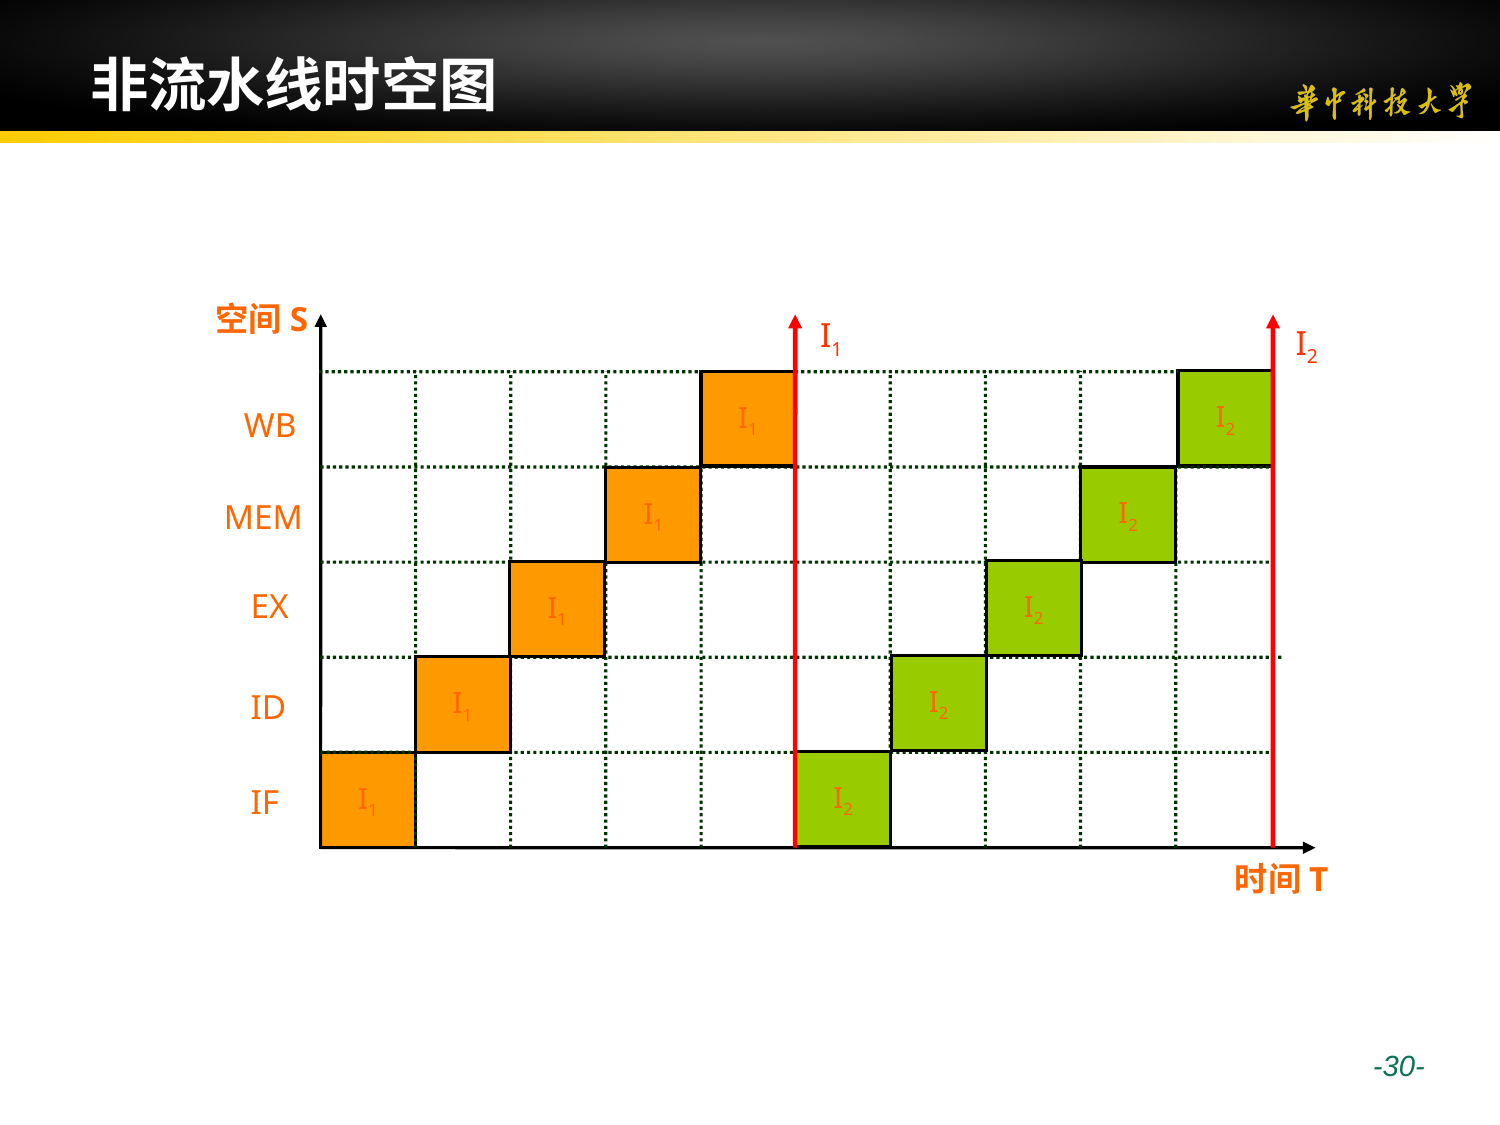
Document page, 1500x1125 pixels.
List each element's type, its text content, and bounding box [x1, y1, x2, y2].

picture [0, 0, 1500, 131]
title 非流水线时空图 [75, 35, 1425, 131]
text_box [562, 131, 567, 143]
text_box [650, 131, 655, 143]
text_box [200, 290, 1365, 912]
text_box [738, 131, 744, 143]
slide_number -30- [1281, 1039, 1449, 1118]
